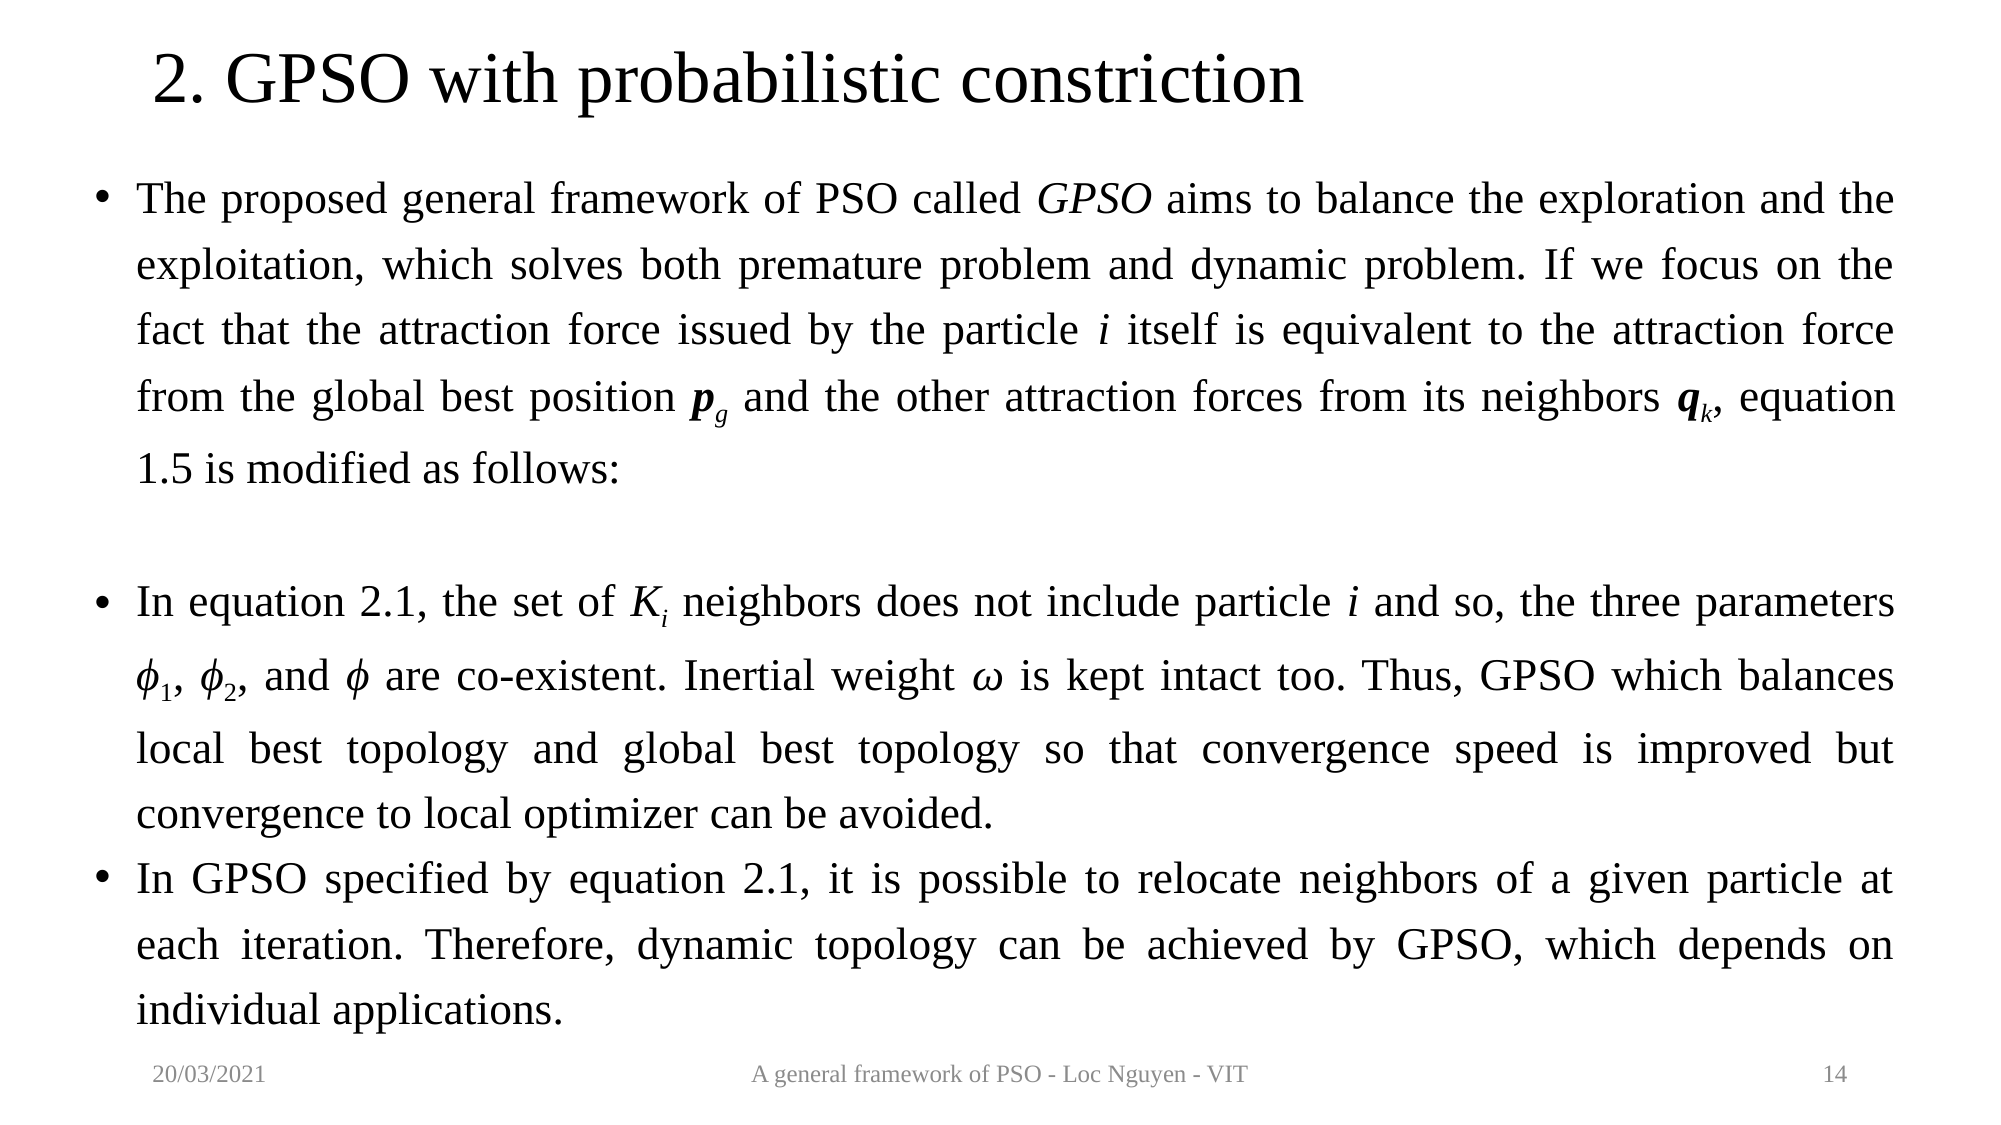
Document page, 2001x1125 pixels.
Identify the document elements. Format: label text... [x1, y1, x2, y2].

title 2. GPSO with probabilistic constriction [137, 19, 1863, 128]
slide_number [137, 1042, 588, 1103]
slide_number 14 [1412, 1042, 1863, 1103]
footer A general framework of PSO - Loc Nguyen - VIT [662, 1042, 1338, 1103]
